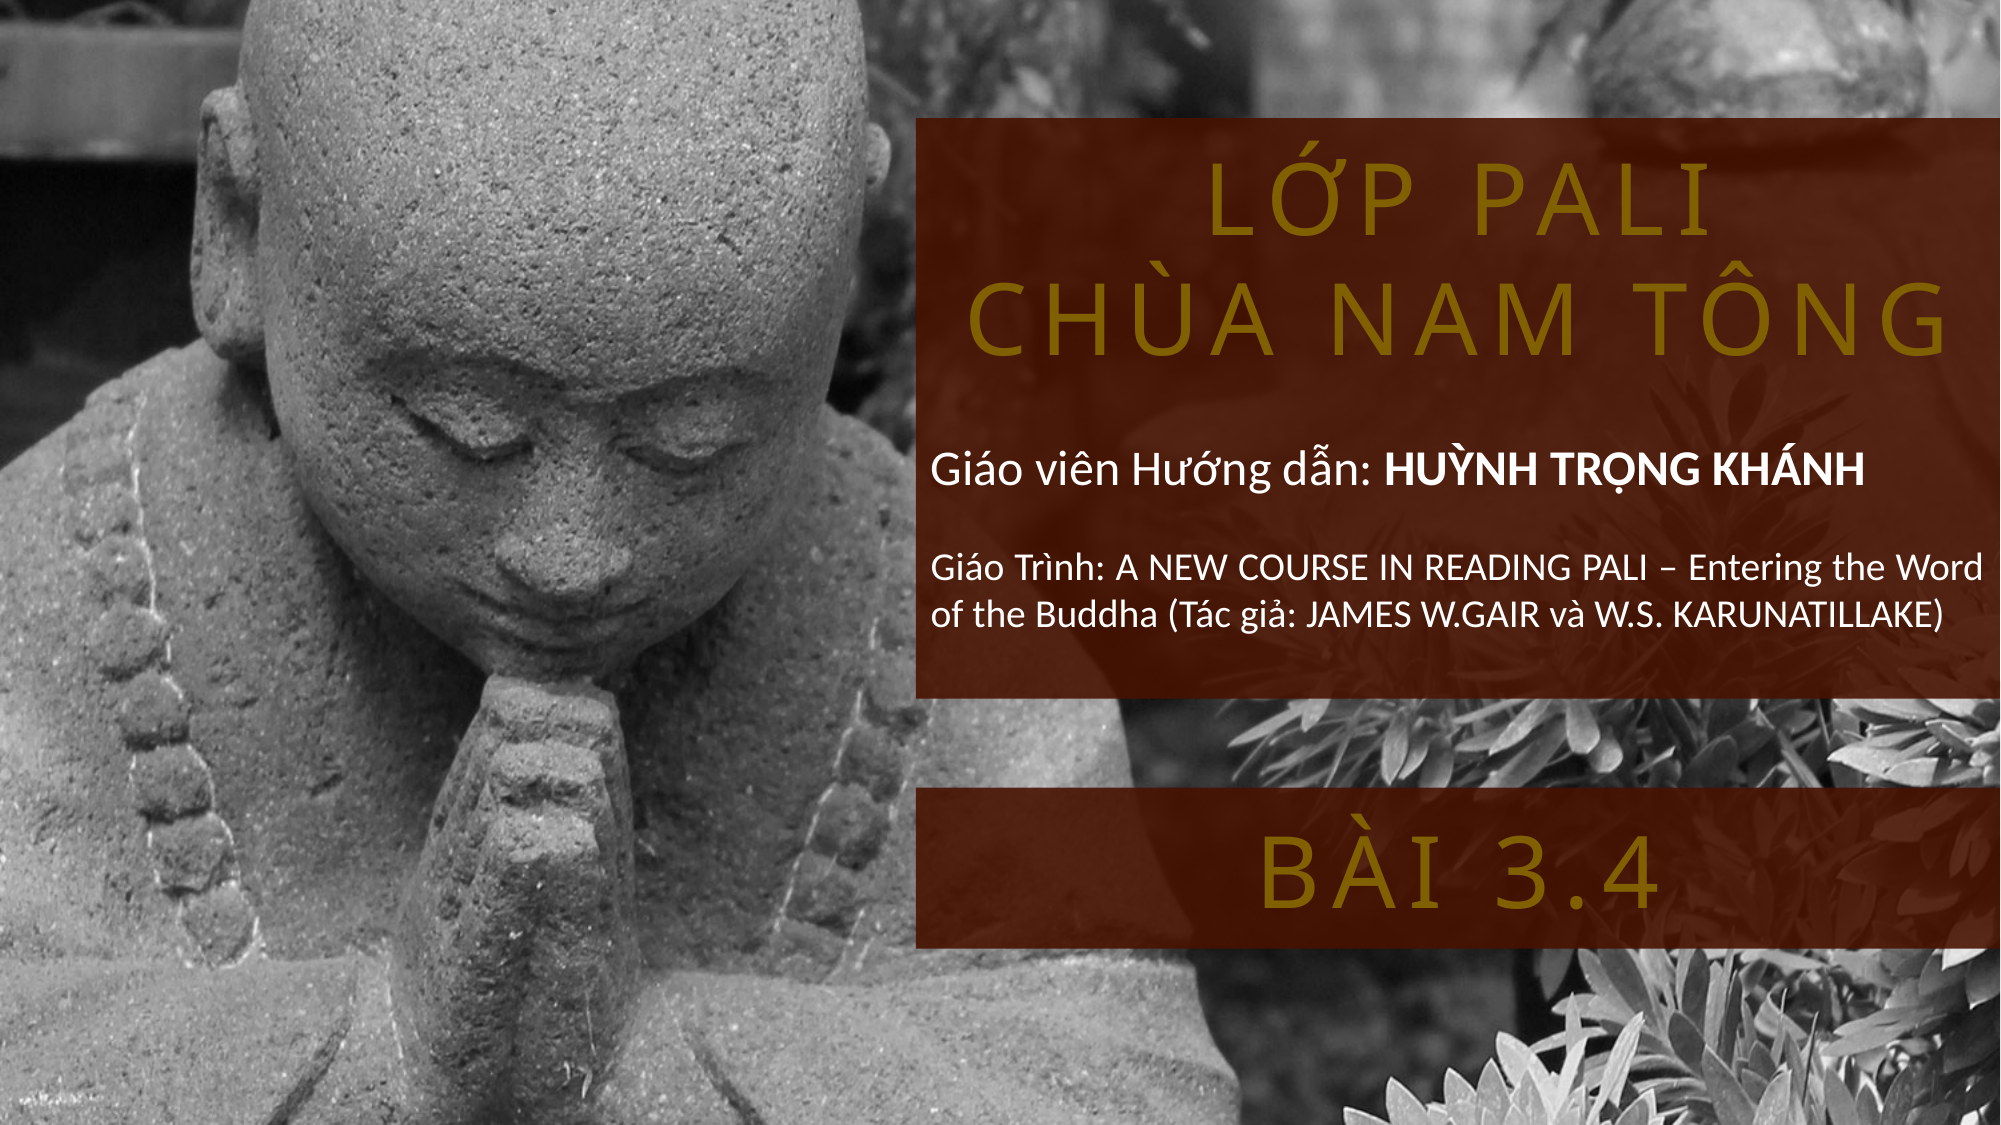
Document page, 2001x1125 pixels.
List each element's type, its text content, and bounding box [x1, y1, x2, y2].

picture [0, 0, 2001, 1125]
text_box BÀI 3.4 [915, 786, 2000, 950]
text_box LỚP PALI CHÙA NAM TÔNG Giáo viên Hướng dẫn: HUỲNH TRỌNG KHÁNH Giáo Trình: A NEW COURSE IN READING PALI – Entering the Word of the Buddha (Tác giả: JAMES W.GAIR và W.S. KARUNATILLAKE) [915, 117, 2000, 700]
